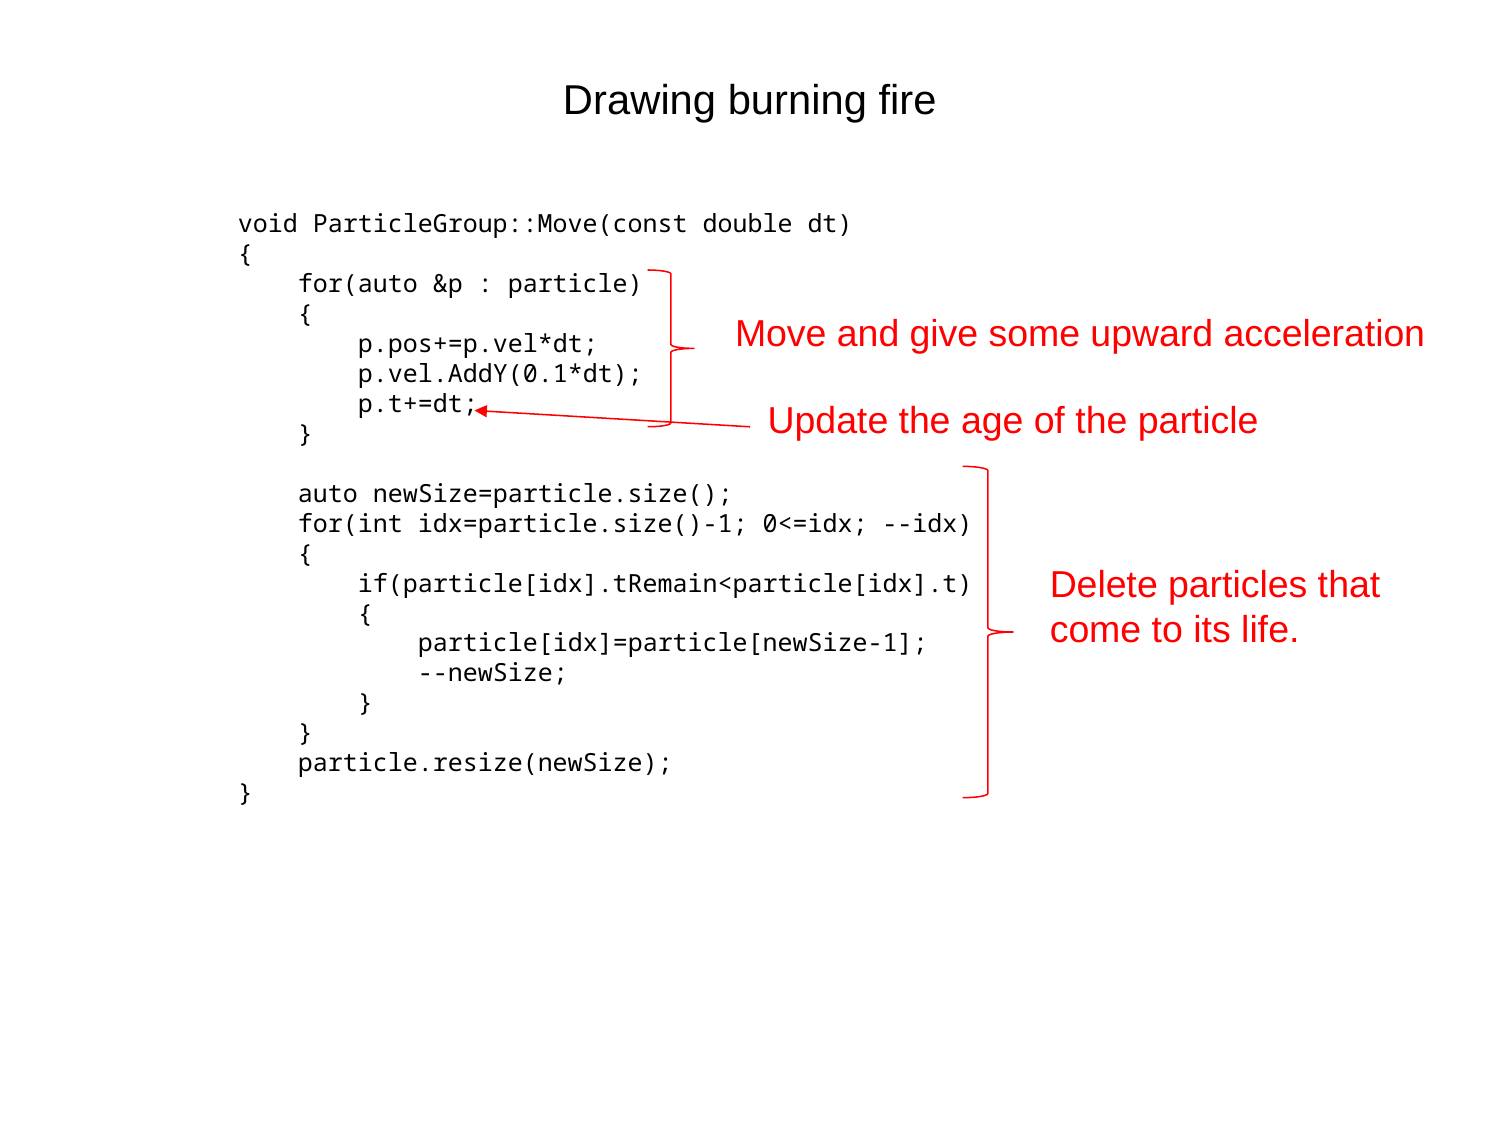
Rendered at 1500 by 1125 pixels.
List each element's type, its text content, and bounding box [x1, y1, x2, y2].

title Drawing burning fire [75, 45, 1425, 150]
text_box Delete particles that come to its life. [1034, 552, 1445, 657]
text_box Update the age of the particle [752, 388, 1274, 448]
text_box void ParticleGroup::Move(const double dt) { for(auto &p : particle) { p.pos+=p.vel*dt; p.vel.AddY(0.1*dt); p.t+=dt; } auto newSize=particle.size(); for(int idx=particle.size()-1; 0<=idx; --idx) { if(particle[idx].tRemain<particle[idx].t) { particle[idx]=particle[newSize-1]; --newSize; } } particle.resize(newSize); } [223, 200, 988, 844]
text_box [647, 269, 695, 408]
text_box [474, 410, 751, 427]
text_box [962, 465, 1014, 799]
text_box Move and give some upward acceleration [720, 301, 1441, 362]
